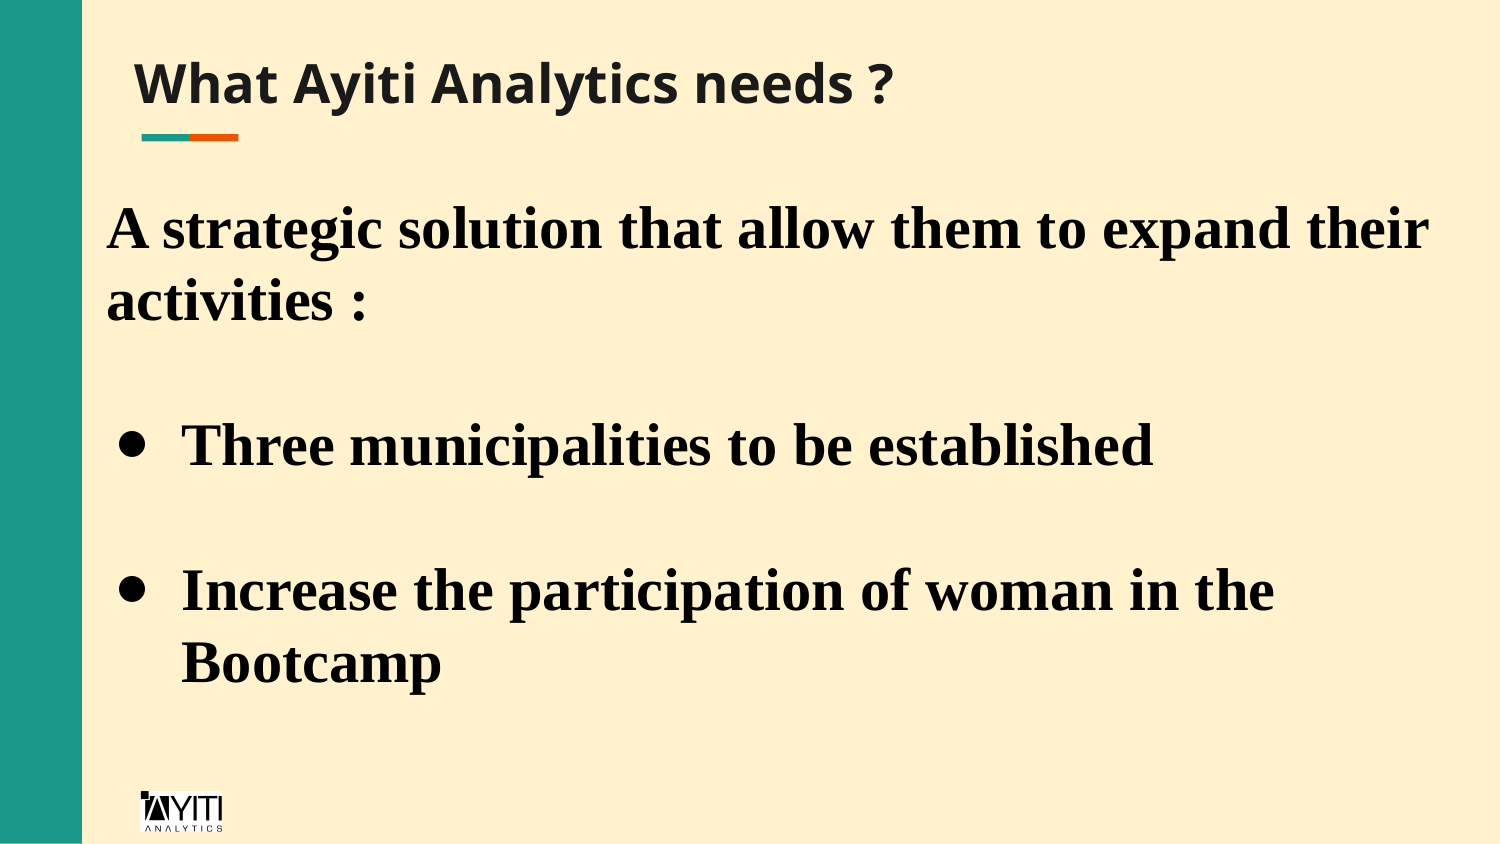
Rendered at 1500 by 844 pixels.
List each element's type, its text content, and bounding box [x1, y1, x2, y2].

title What Ayiti Analytics needs ? [134, 49, 1366, 187]
list A strategic solution that allow them to expand their activities : Three municipalities to be established Increase the participation of woman in the Bootcamp [106, 187, 1482, 768]
picture [140, 791, 222, 832]
